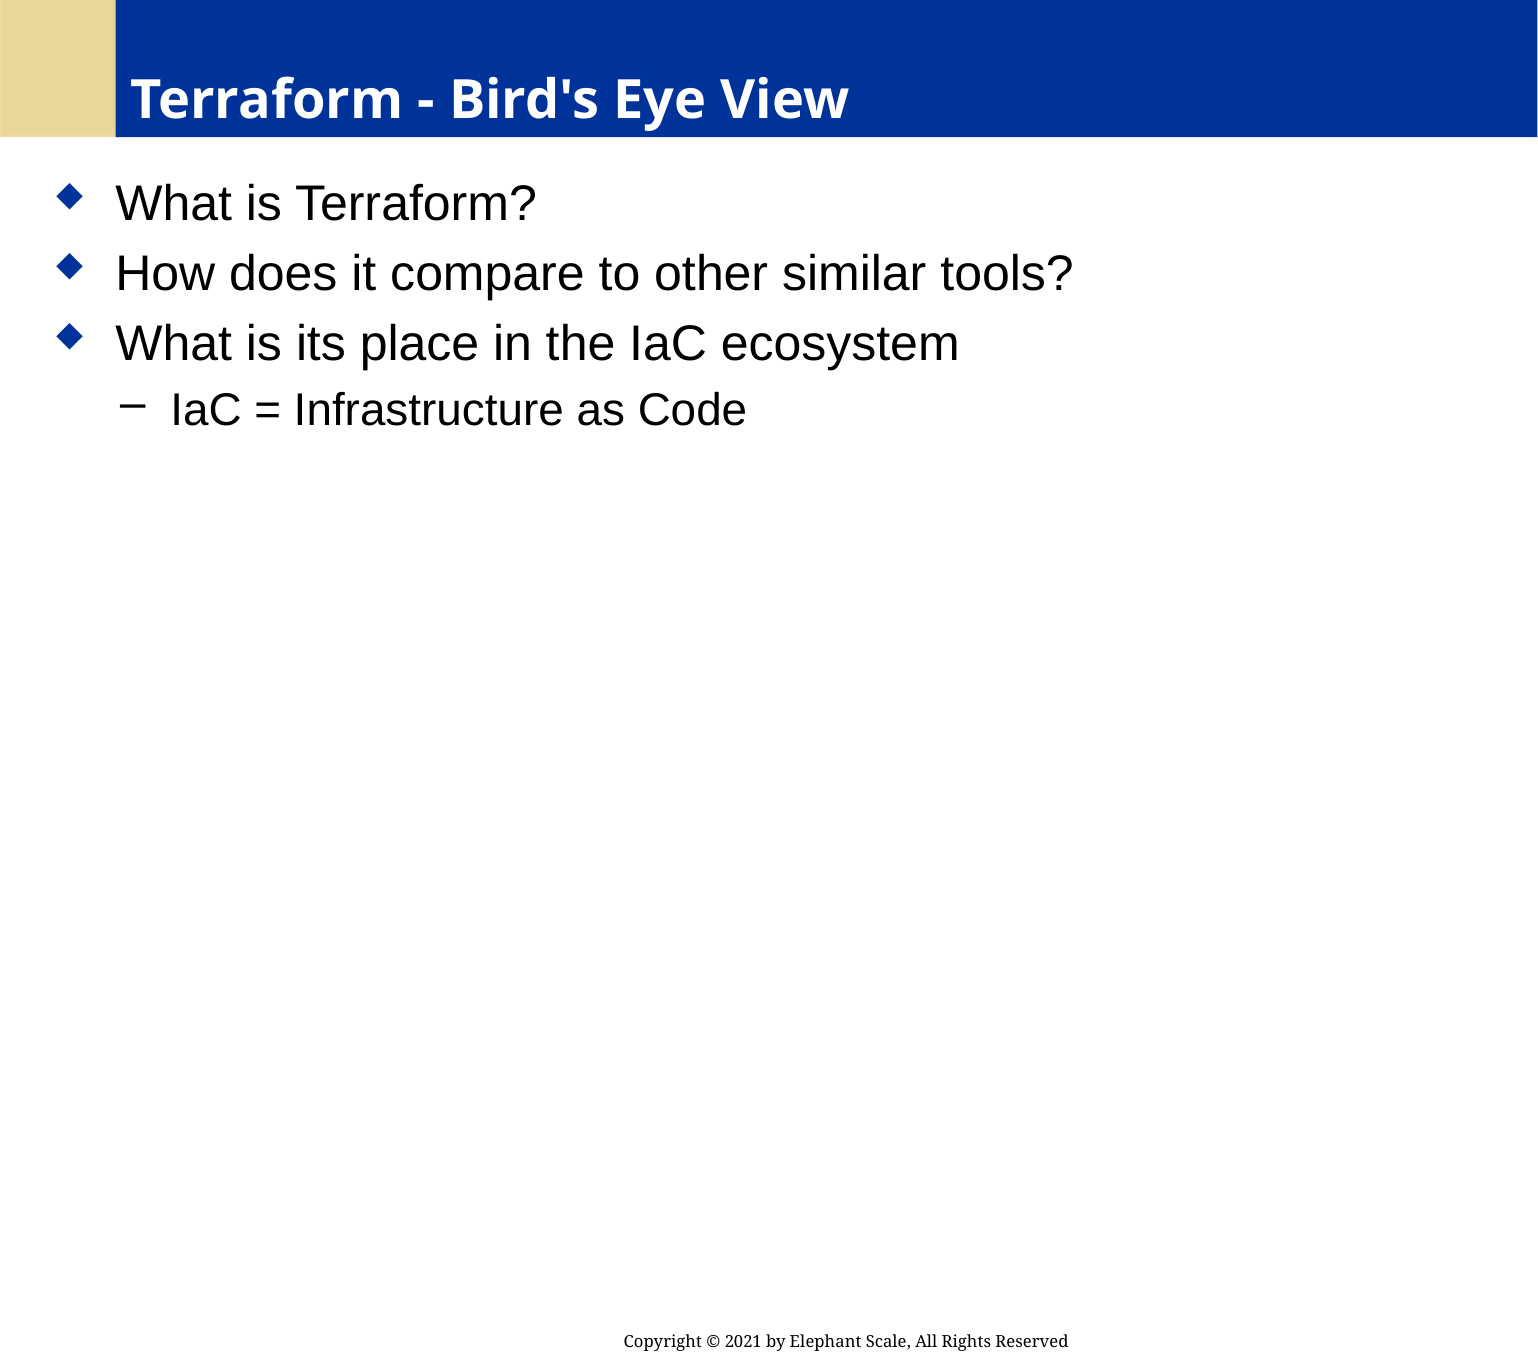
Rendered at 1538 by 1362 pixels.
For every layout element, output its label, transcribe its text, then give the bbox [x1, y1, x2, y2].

text_box Copyright © 2021 by Elephant Scale, All Rights Reserved [608, 1322, 1085, 1358]
picture [0, 0, 115, 137]
title Terraform - Bird's Eye View [115, 0, 1538, 138]
list What is Terraform? How does it compare to other similar tools? What is its place in the IaC ecosystem IaC = Infrastructure as Code [38, 162, 1500, 1284]
